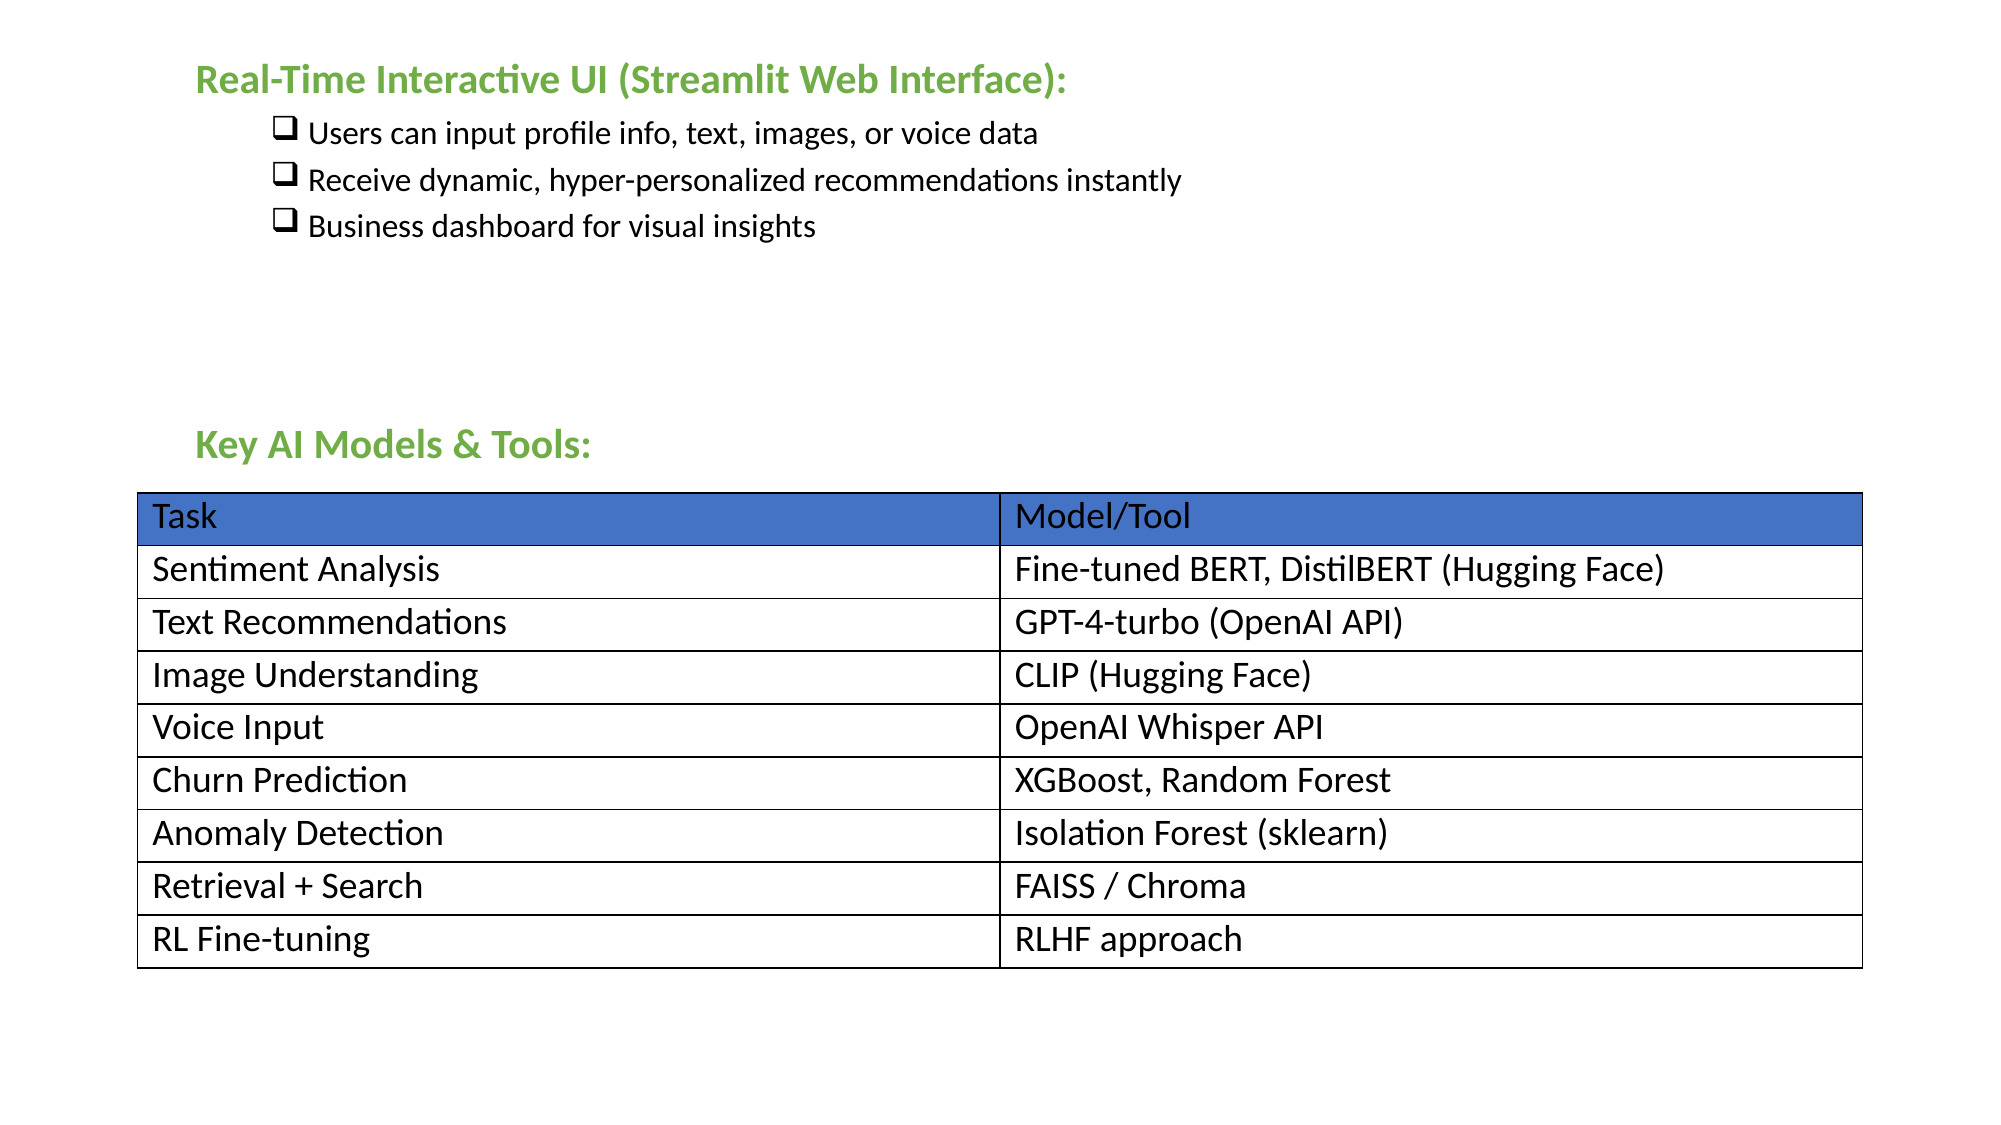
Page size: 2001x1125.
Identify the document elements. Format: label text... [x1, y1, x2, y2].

table_cell XGBoost, Random Forest [1001, 758, 1862, 809]
table_cell Retrieval + Search [138, 863, 999, 914]
table_cell Image Understanding [138, 652, 999, 703]
table_cell OpenAI Whisper API [1001, 705, 1862, 756]
table_cell CLIP (Hugging Face) [1001, 652, 1862, 703]
table_cell RLHF approach [1001, 916, 1862, 967]
table_cell GPT-4-turbo (OpenAI API) [1001, 599, 1862, 650]
table_cell RL Fine-tuning [138, 916, 999, 967]
table_cell Isolation Forest (sklearn) [1001, 810, 1862, 861]
table_header Model/Tool [1001, 494, 1862, 545]
table_cell Voice Input [138, 705, 999, 756]
list Real-Time Interactive UI (Streamlit Web Interface): Users can input profile info, text, images, or voice data Receive dynamic, hyper-personalized recommendations instantly Business dashboard for visual insights Key AI Models & Tools: [30, 35, 1960, 1092]
table_cell Anomaly Detection [138, 810, 999, 861]
table_cell FAISS / Chroma [1001, 863, 1862, 914]
table_cell Sentiment Analysis [138, 546, 999, 598]
table_cell Text Recommendations [138, 599, 999, 650]
table_cell Fine-tuned BERT, DistilBERT (Hugging Face) [1001, 546, 1862, 598]
table_header Task [138, 494, 999, 545]
table_cell Churn Prediction [138, 758, 999, 809]
